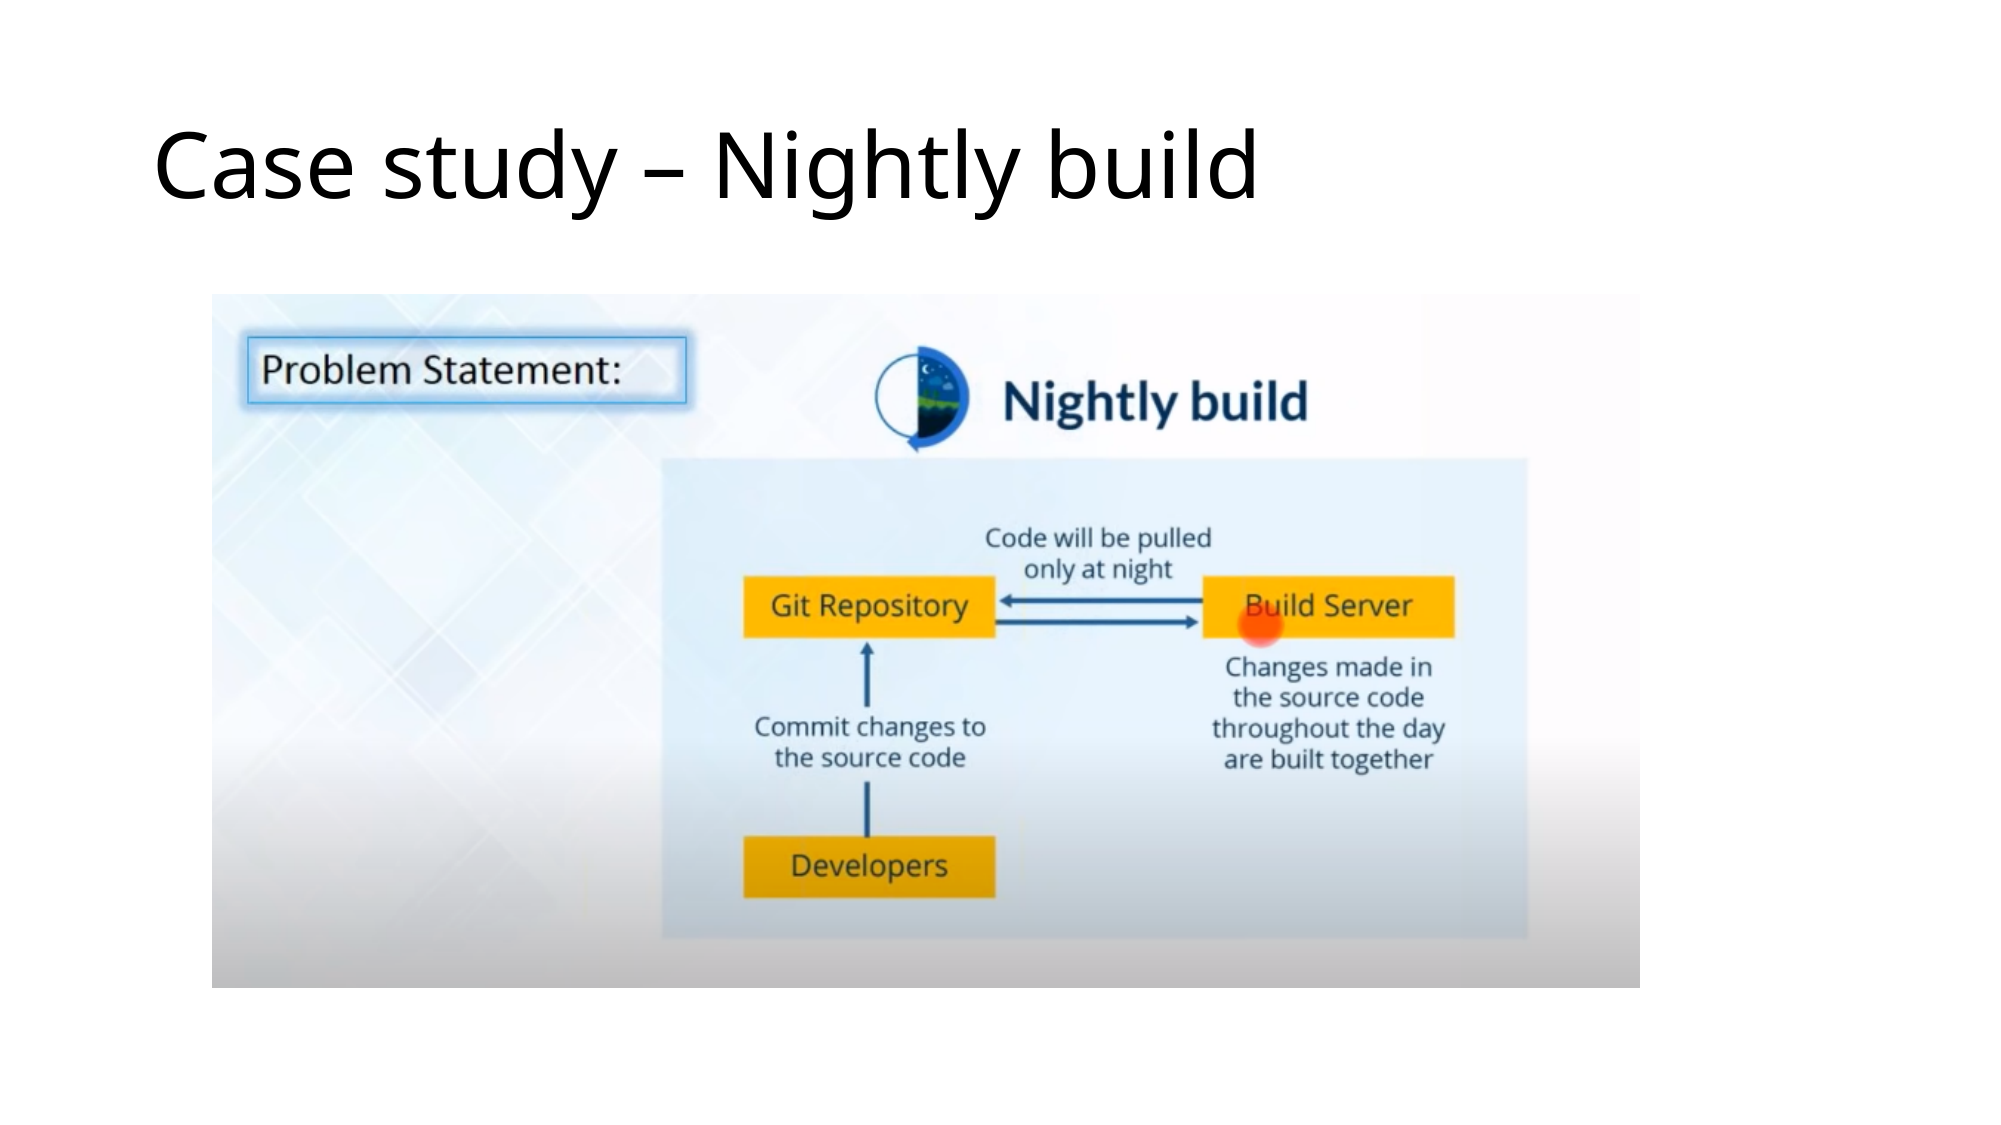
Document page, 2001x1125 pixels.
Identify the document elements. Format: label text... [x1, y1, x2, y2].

title Case study – Nightly build [137, 59, 1863, 278]
picture [212, 294, 1640, 989]
